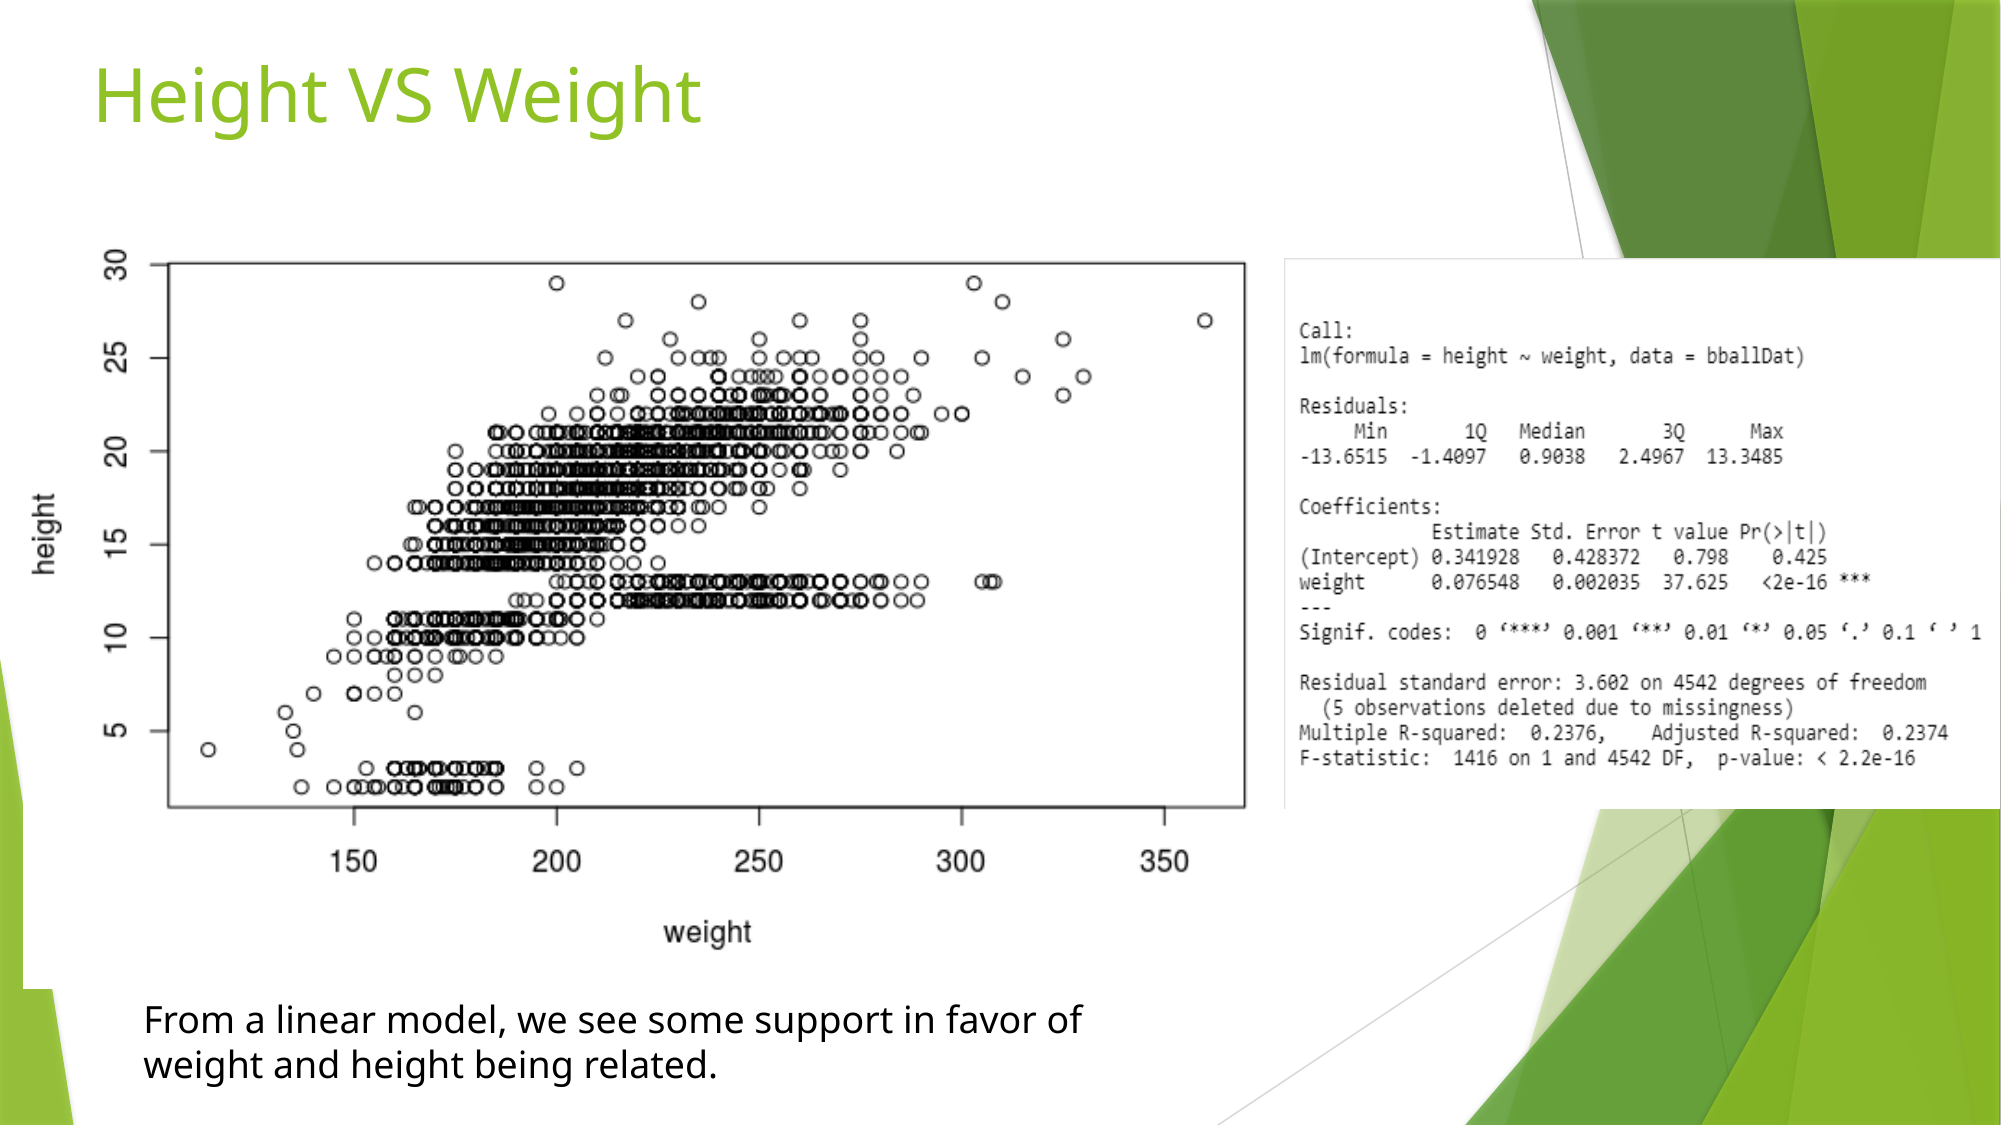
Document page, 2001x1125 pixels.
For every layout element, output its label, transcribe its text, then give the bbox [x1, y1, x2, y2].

picture [1283, 258, 2000, 809]
title Height VS Weight [77, 39, 1488, 257]
text_box From a linear model, we see some support in favor of weight and height being related. [128, 998, 1181, 1094]
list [23, 188, 1321, 990]
